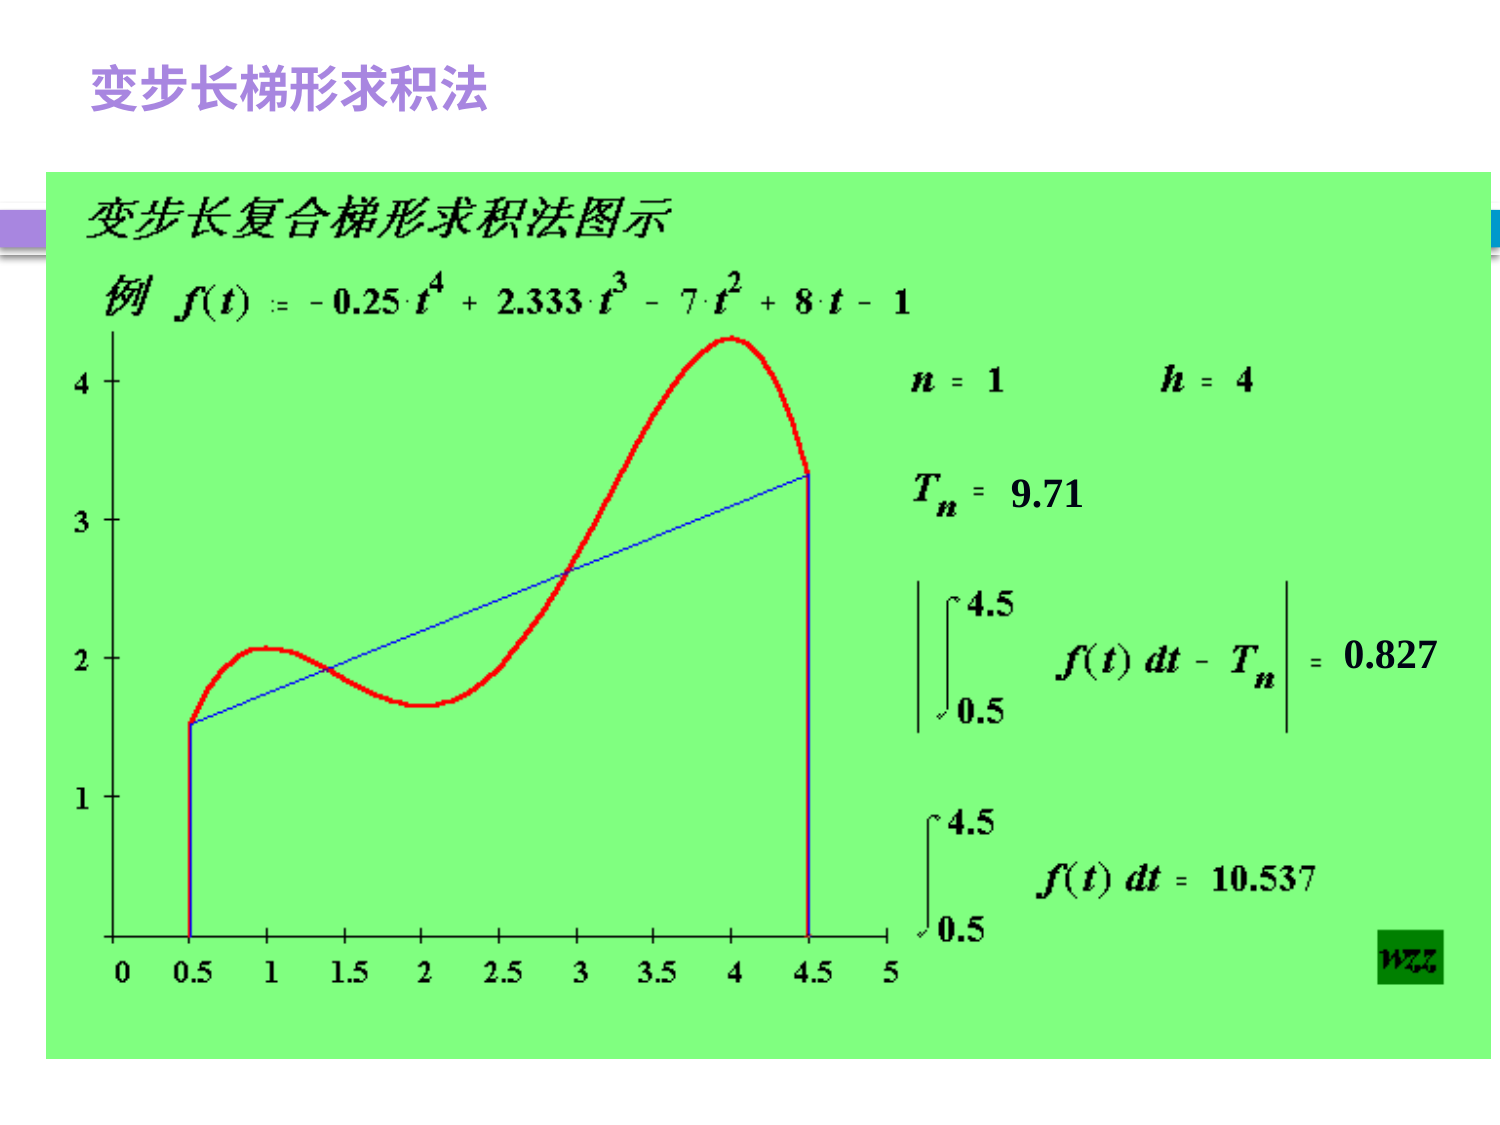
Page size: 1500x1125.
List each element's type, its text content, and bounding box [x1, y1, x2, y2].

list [46, 172, 1491, 1059]
text_box 变步长梯形求积法 [75, 49, 800, 125]
